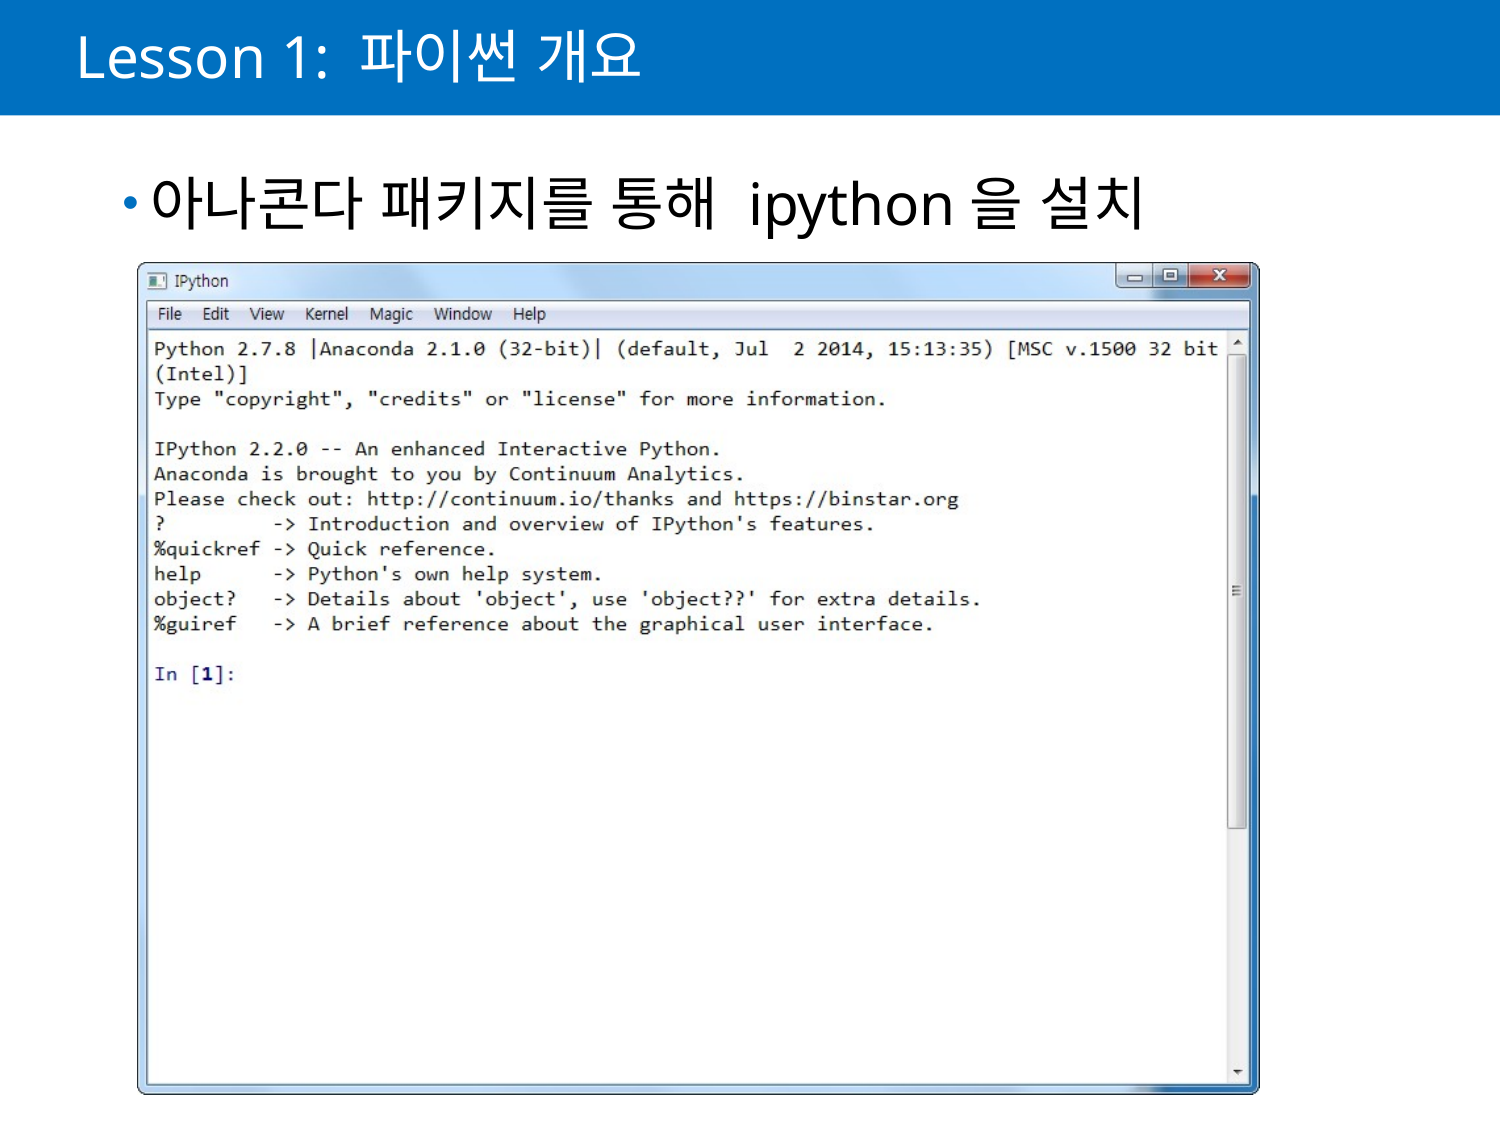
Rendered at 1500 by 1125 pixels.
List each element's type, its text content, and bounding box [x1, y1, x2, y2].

list 아나콘다 패키지를 통해 ipython을 설치 [74, 167, 1408, 1013]
title Lesson 1: 파이썬 개요 [75, 0, 1351, 122]
picture [137, 262, 1261, 1095]
